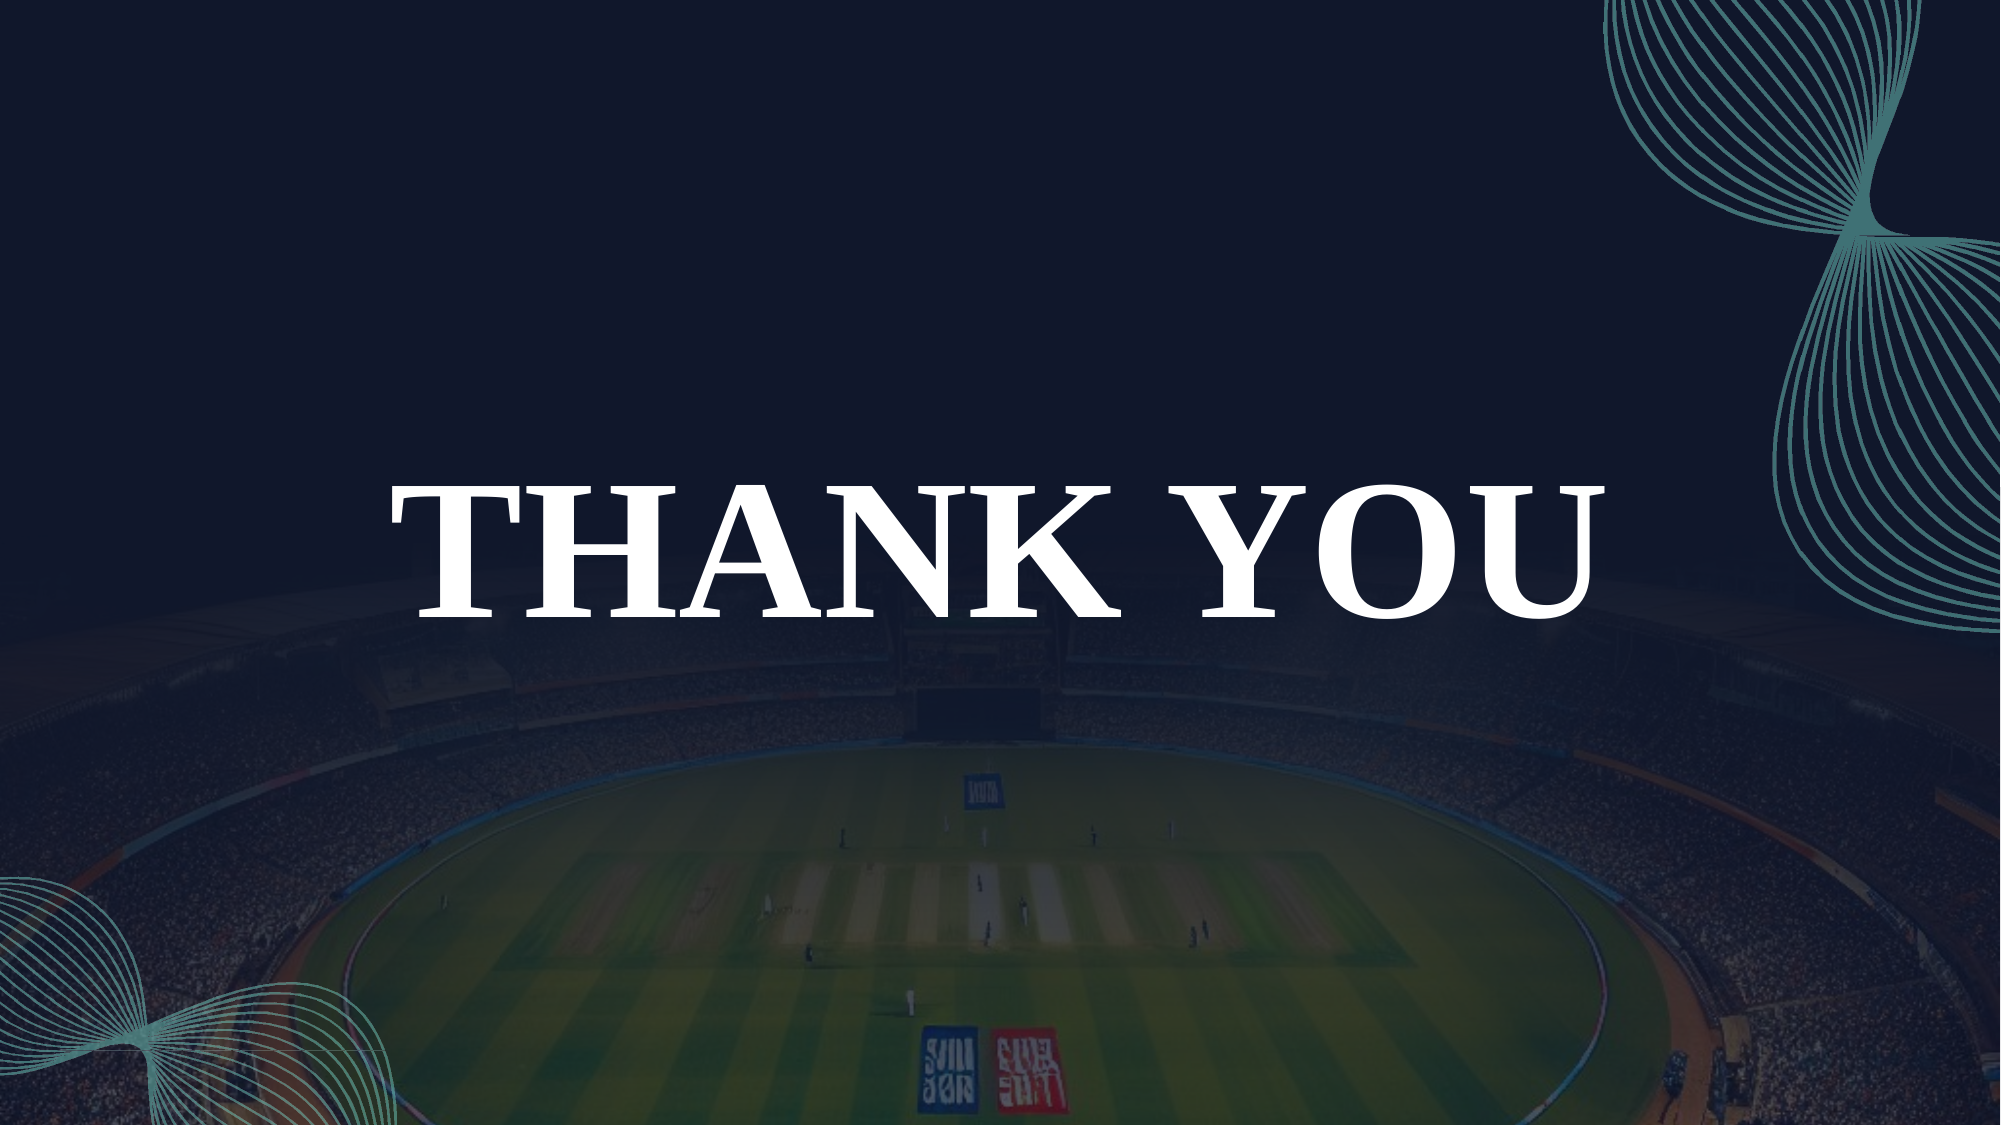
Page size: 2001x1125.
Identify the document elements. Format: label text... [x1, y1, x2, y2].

text_box THANK YOU [265, 409, 1735, 665]
